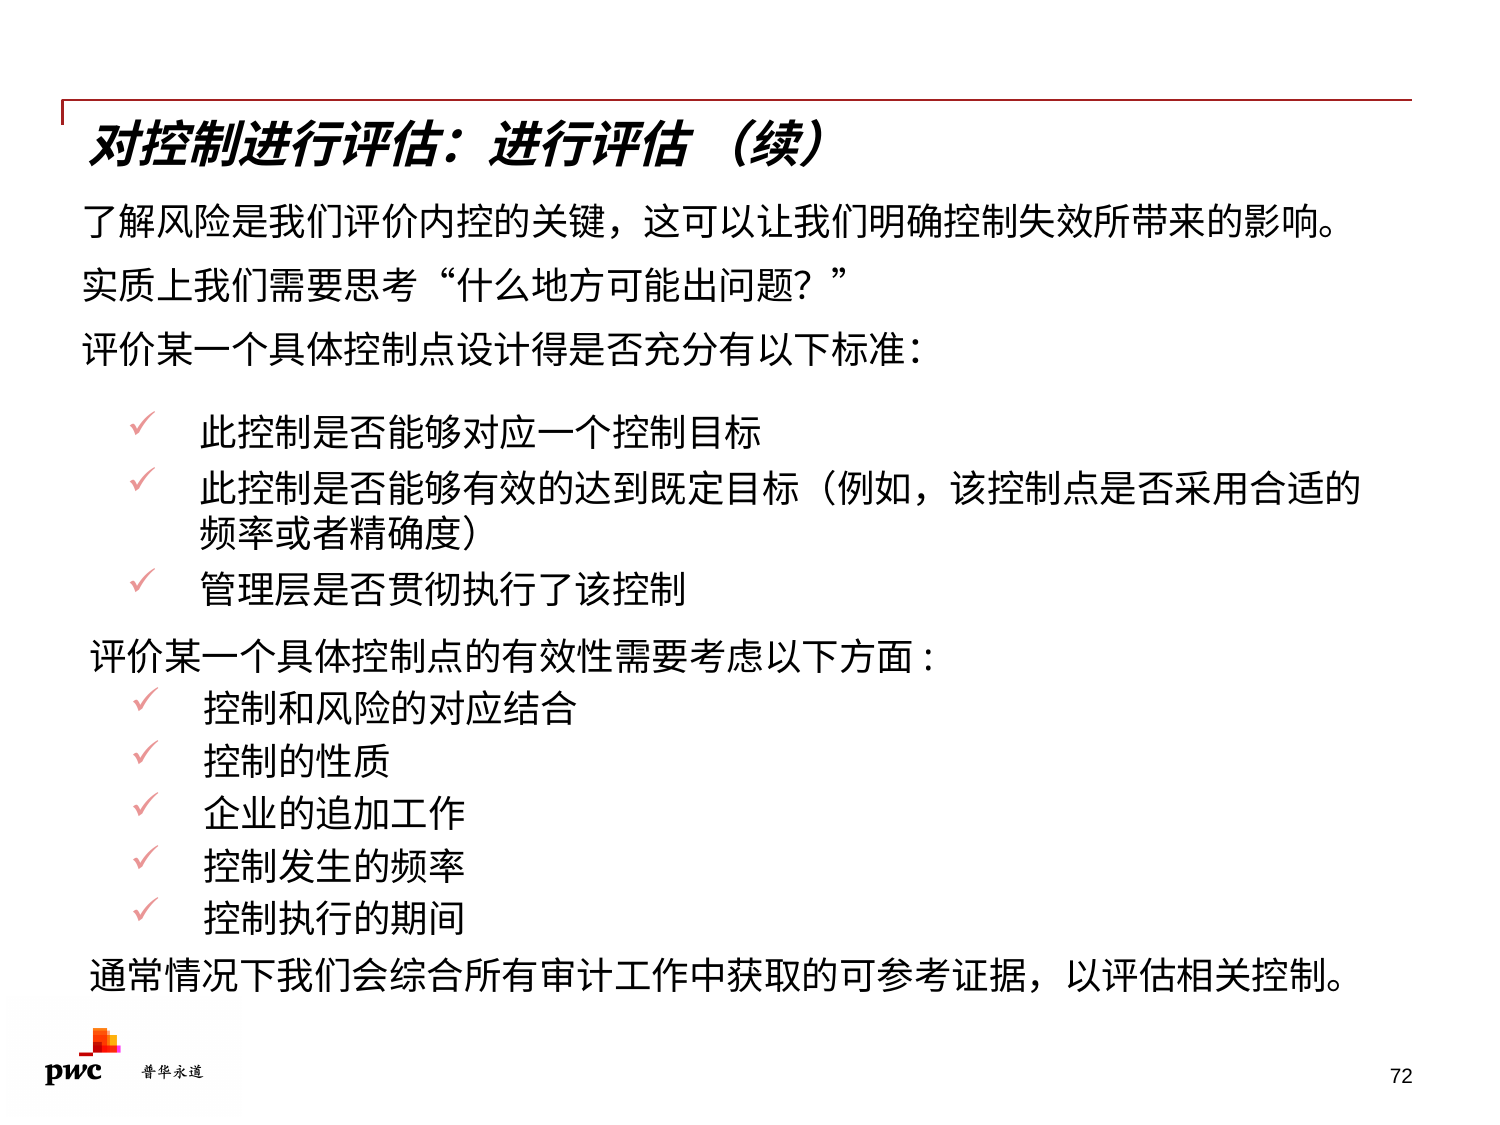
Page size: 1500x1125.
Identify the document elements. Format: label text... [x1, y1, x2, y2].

text_box 评价某一个具体控制点的有效性需要考虑以下方面: 控制和风险的对应结合 控制的性质 企业的追加工作 控制发生的频率 控制执行的期间 通常情况下我们会综合所有审计工作中获取的可参考证据，以评估相关控制。 [42, 524, 1421, 1061]
title 对控制进行评估：进行评估 （续） [87, 112, 1413, 190]
slide_number 72 [1162, 1062, 1413, 1088]
picture [6, 996, 242, 1117]
text_box 此控制是否能够对应一个控制目标 此控制是否能够有效的达到既定目标（例如，该控制点是否采用合适的频率或者精确度） 管理层是否贯彻执行了该控制 [111, 401, 1398, 524]
text_box 了解风险是我们评价内控的关键，这可以让我们明确控制失效所带来的影响。 实质上我们需要思考“什么地方可能出问题？” 评价某一个具体控制点设计得是否充分有以下标准： [0, 190, 1432, 453]
